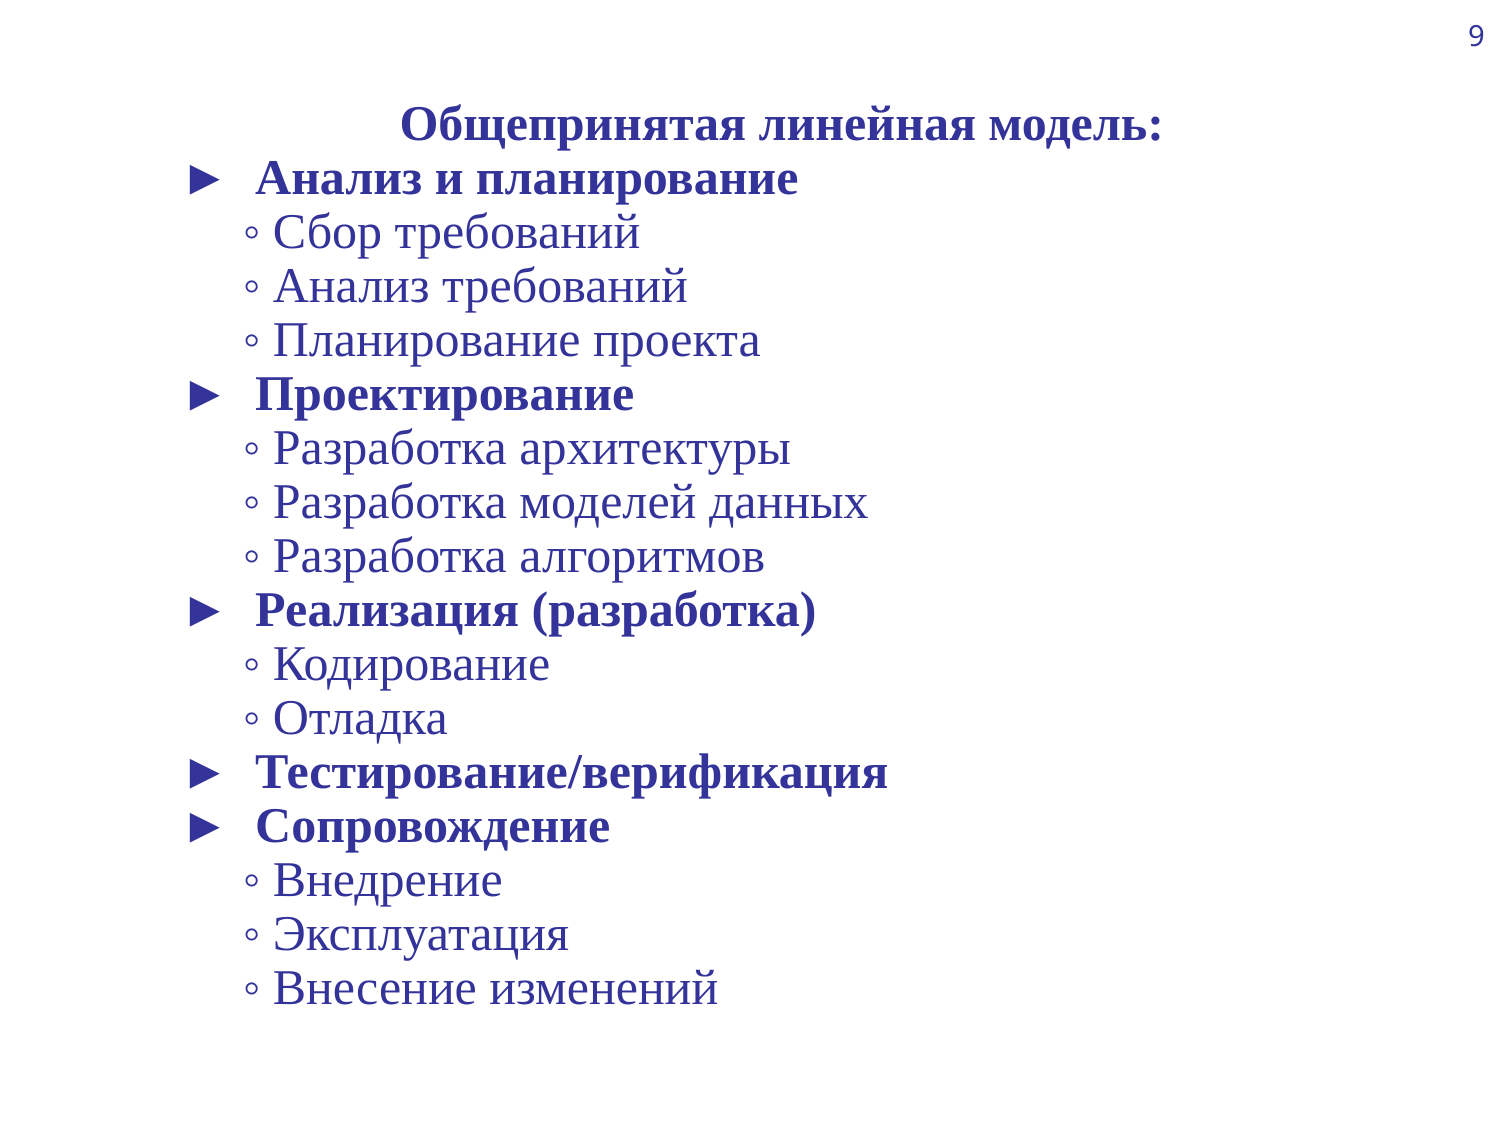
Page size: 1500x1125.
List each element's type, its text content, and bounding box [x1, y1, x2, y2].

text_box Общепринятая линейная модель: ► Анализ и планирование ◦ Сбор требований ◦ Анализ требований ◦ Планирование проекта ► Проектирование ◦ Разработка архитектуры ◦ Разработка моделей данных ◦ Разработка алгоритмов ► Реализация (разработка) ◦ Кодирование ◦ Отладка ► Тестирование/верификация ► Сопровождение ◦ Внедрение ◦ Эксплуатация ◦ Внесение изменений [90, 89, 1399, 1023]
slide_number 9 [1299, 0, 1500, 75]
